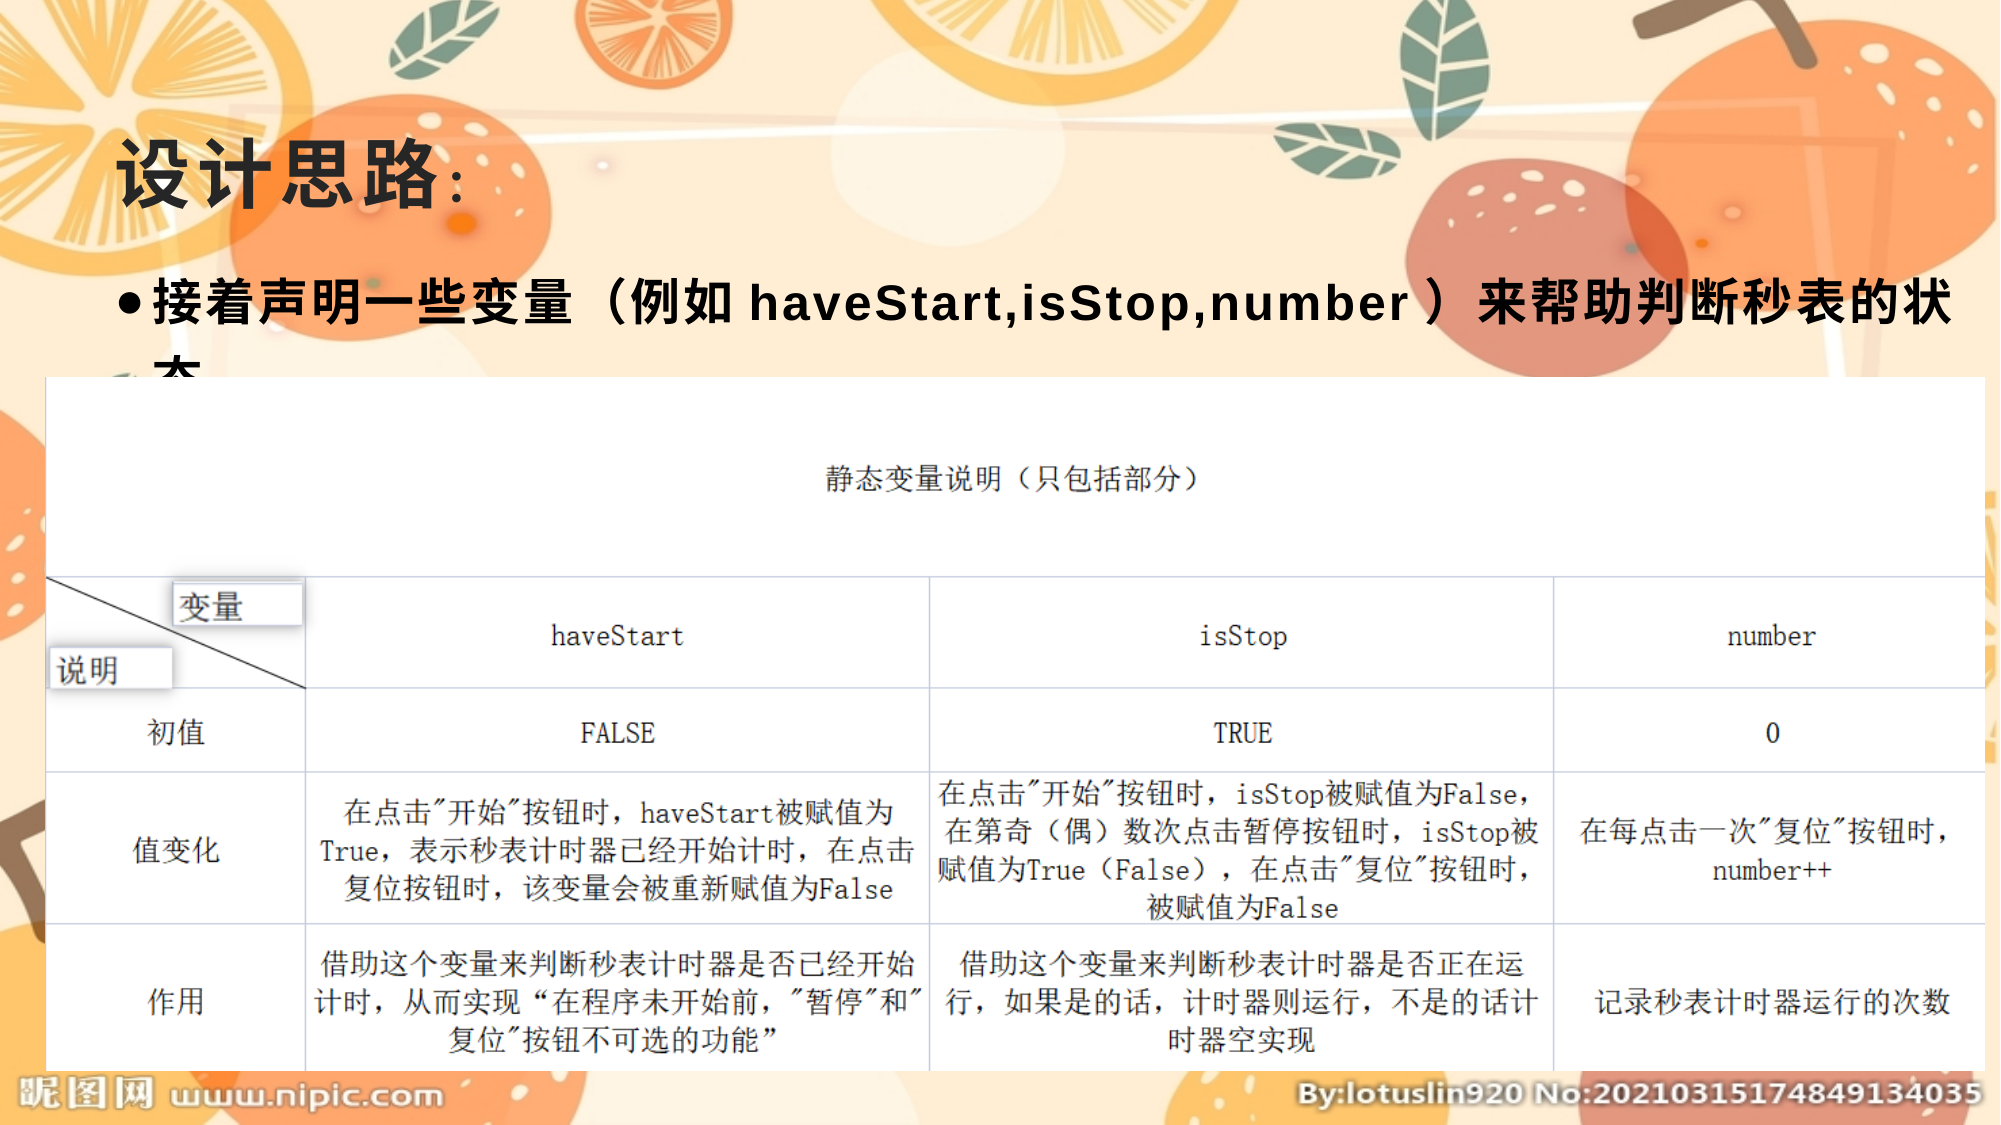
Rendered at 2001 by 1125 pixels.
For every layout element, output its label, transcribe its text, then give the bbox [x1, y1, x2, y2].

picture [0, 0, 2001, 1125]
list 接着声明一些变量（例如haveStart,isStop,number）来帮助判断秒表的状态 [99, 244, 2000, 389]
title 设计思路： [100, 118, 1900, 244]
